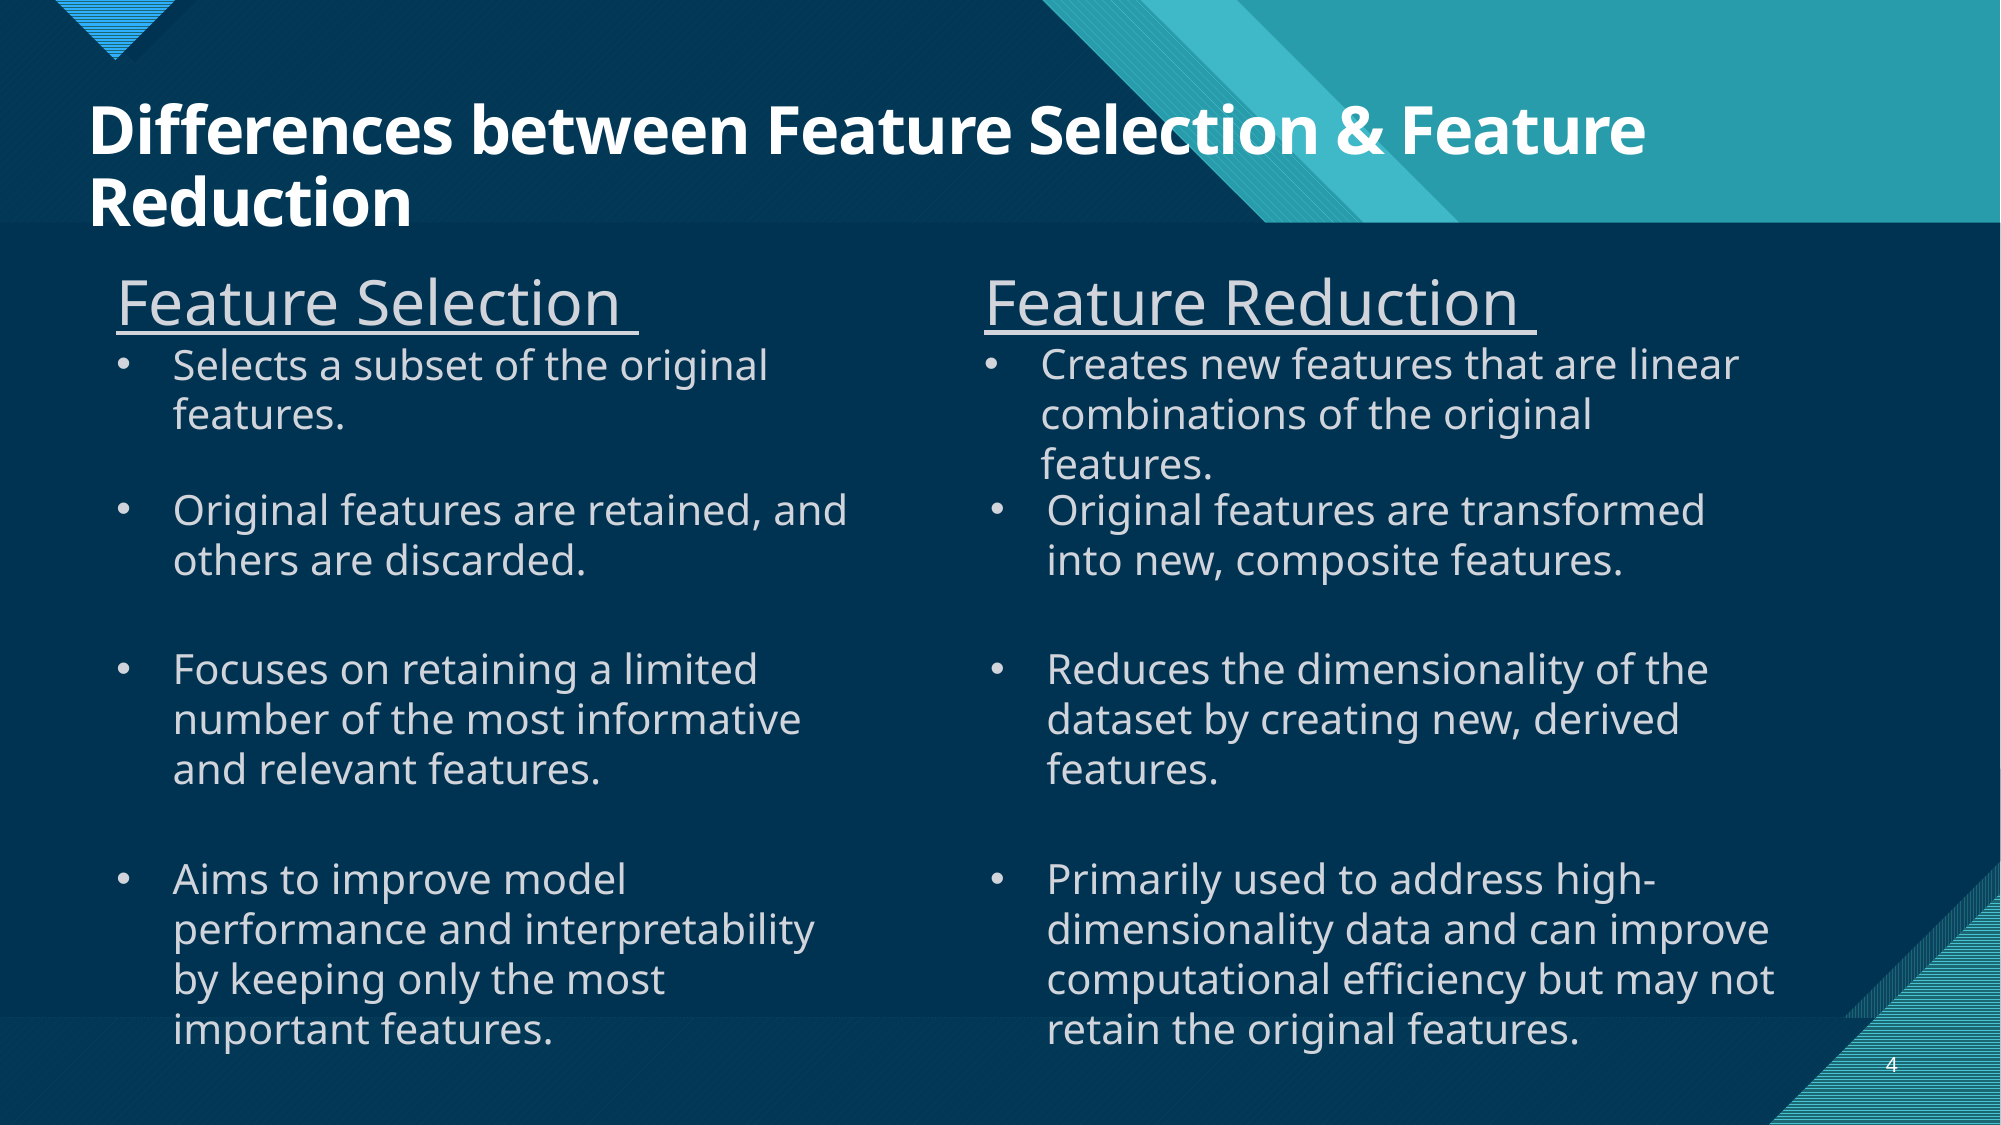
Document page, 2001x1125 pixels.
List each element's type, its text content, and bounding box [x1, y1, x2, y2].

slide_number 4 [1845, 1035, 1913, 1096]
text_box Feature Selection Selects a subset of the original features. [101, 255, 884, 446]
text_box Feature Reduction Creates new features that are linear combinations of the original features. [969, 255, 1758, 496]
text_box Original features are retained, and others are discarded. [101, 476, 884, 591]
text_box Reduces the dimensionality of the dataset by creating new, derived features. [975, 635, 1758, 801]
text_box Focuses on retaining a limited number of the most informative and relevant features. [101, 635, 884, 801]
text_box Primarily used to address high-dimensionality data and can improve computational efficiency but may not retain the original features. [975, 845, 1865, 1061]
text_box Original features are transformed into new, composite features. [975, 476, 1758, 591]
text_box Aims to improve model performance and interpretability by keeping only the most important features. [101, 845, 884, 1061]
title Differences between Feature Selection & Feature Reduction [72, 89, 1913, 177]
